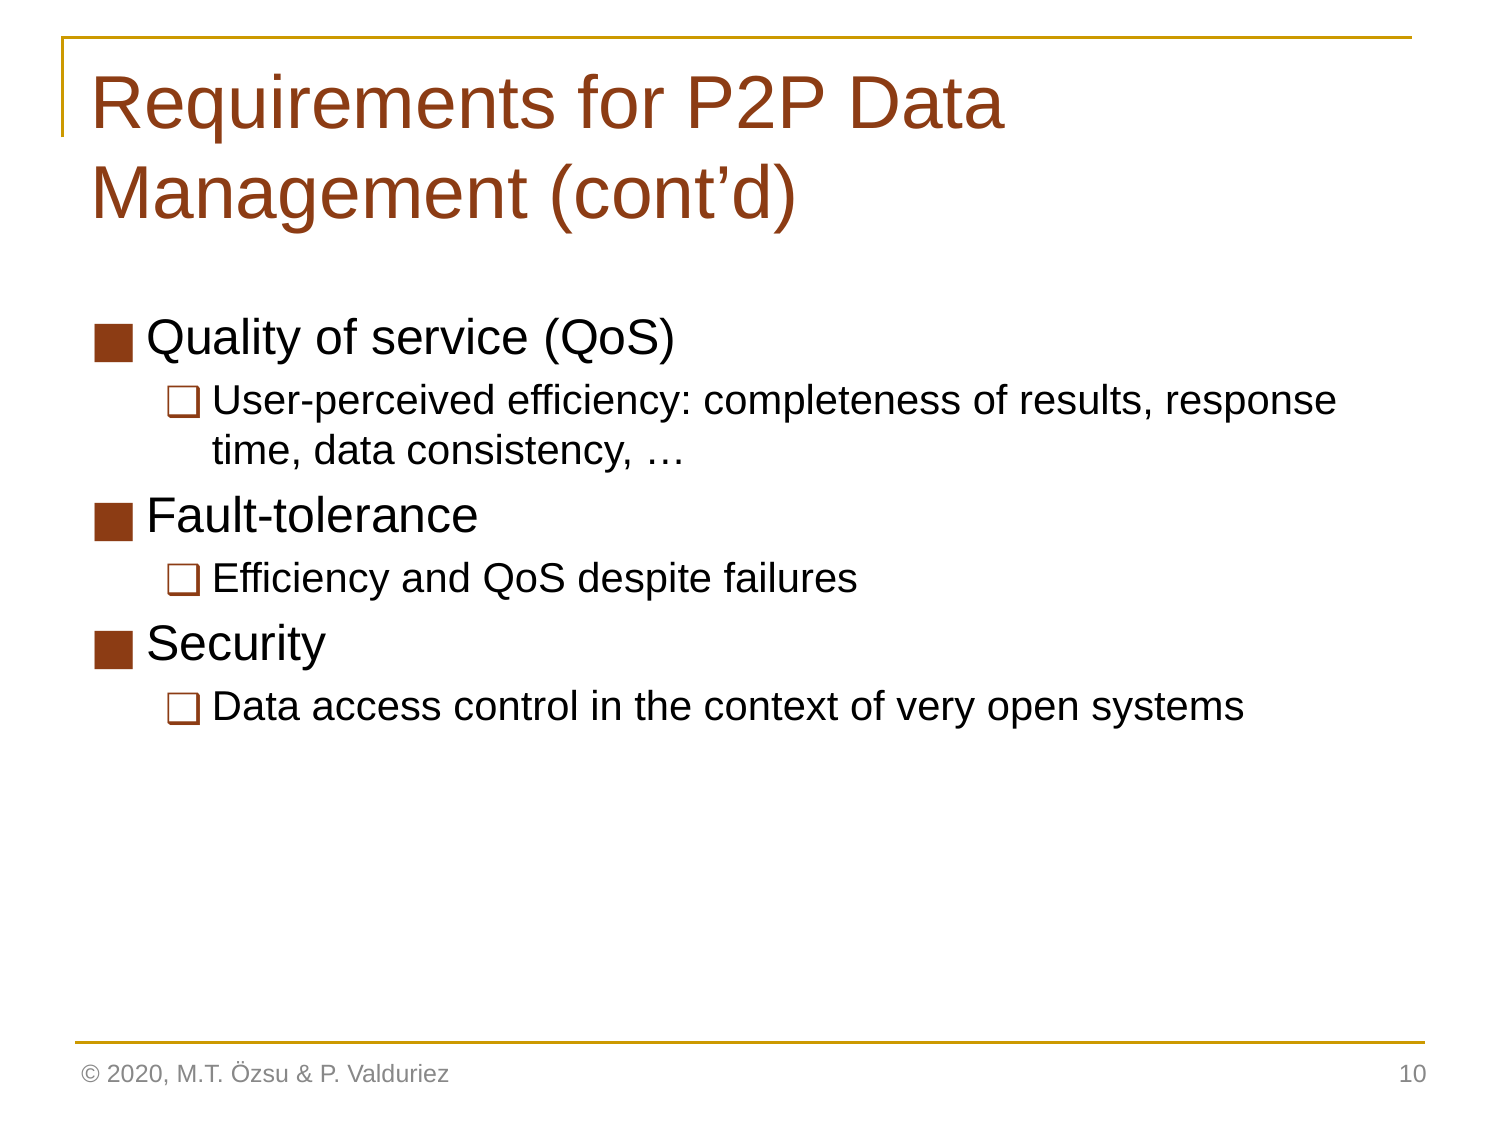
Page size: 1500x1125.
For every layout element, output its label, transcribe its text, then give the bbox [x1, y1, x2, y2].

list Quality of service (QoS) User-perceived efficiency: completeness of results, response time, data consistency, … Fault-tolerance Efficiency and QoS despite failures Security Data access control in the context of very open systems [75, 296, 1425, 906]
footer © 2020, M.T. Özsu & P. Valduriez [66, 1042, 573, 1103]
slide_number ‹#› [1104, 1042, 1442, 1103]
title Requirements for P2P Data Management (cont’d) [75, 45, 1425, 233]
